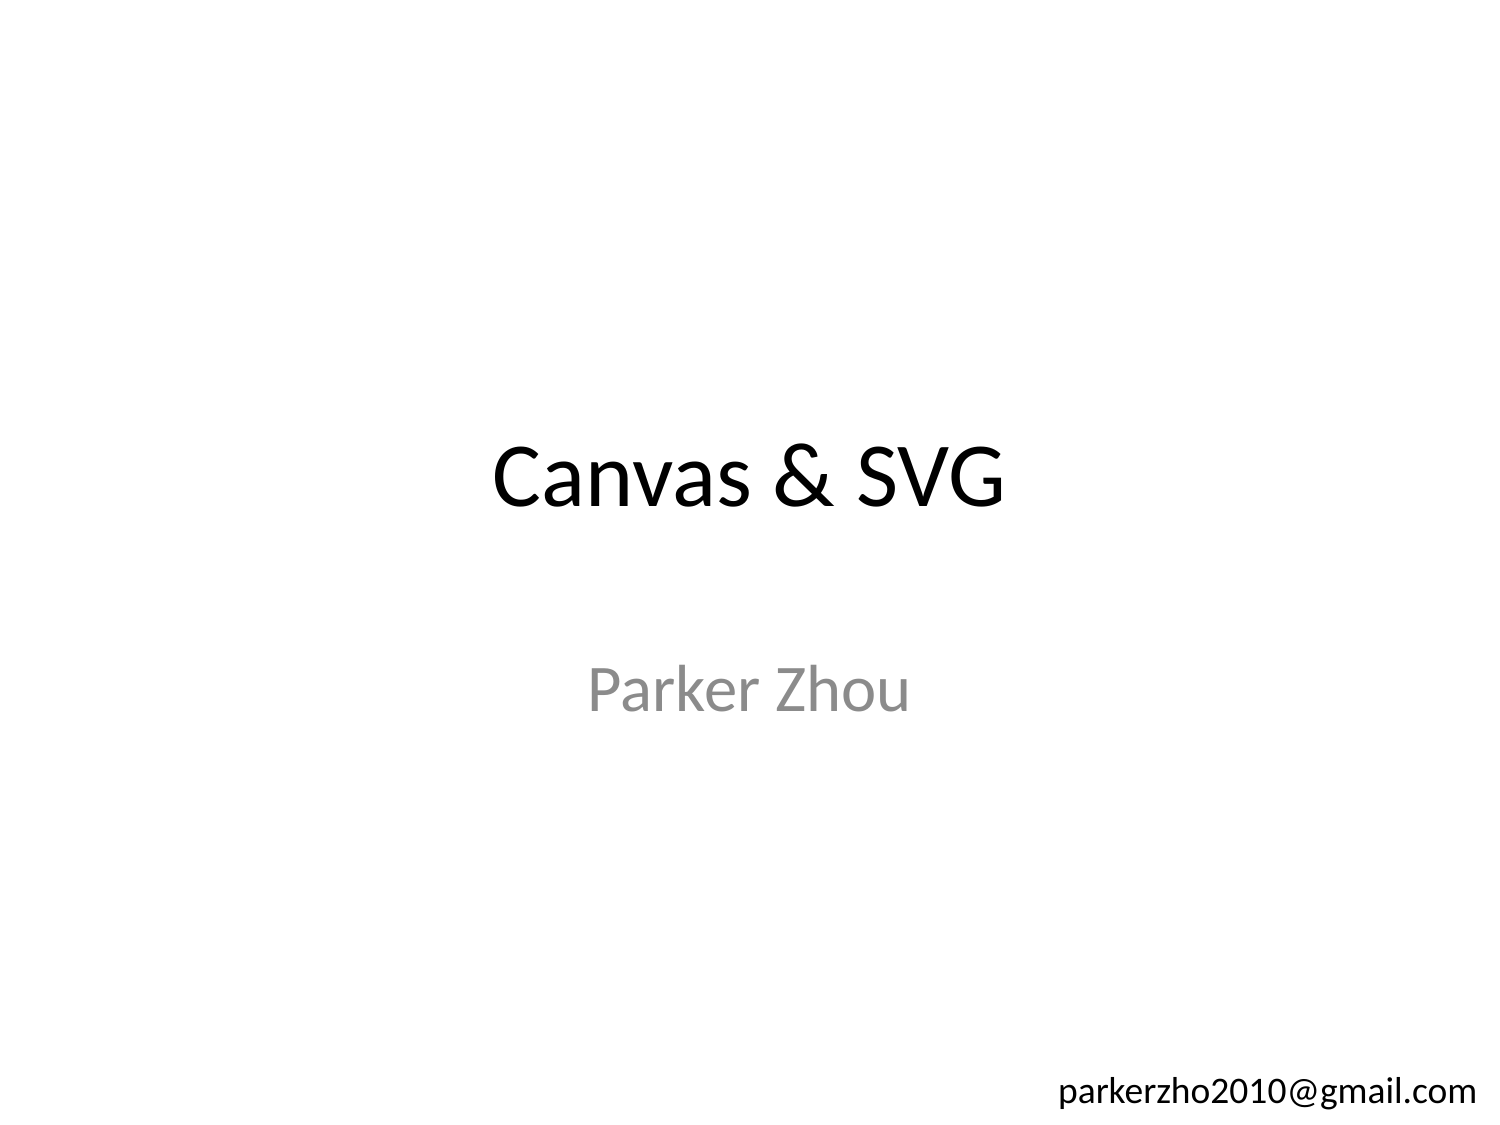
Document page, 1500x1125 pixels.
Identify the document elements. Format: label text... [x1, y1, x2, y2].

text_box parkerzho2010@gmail.com [1043, 1059, 1493, 1119]
subtitle Parker Zhou [225, 637, 1275, 925]
title Canvas & SVG [112, 349, 1388, 591]
